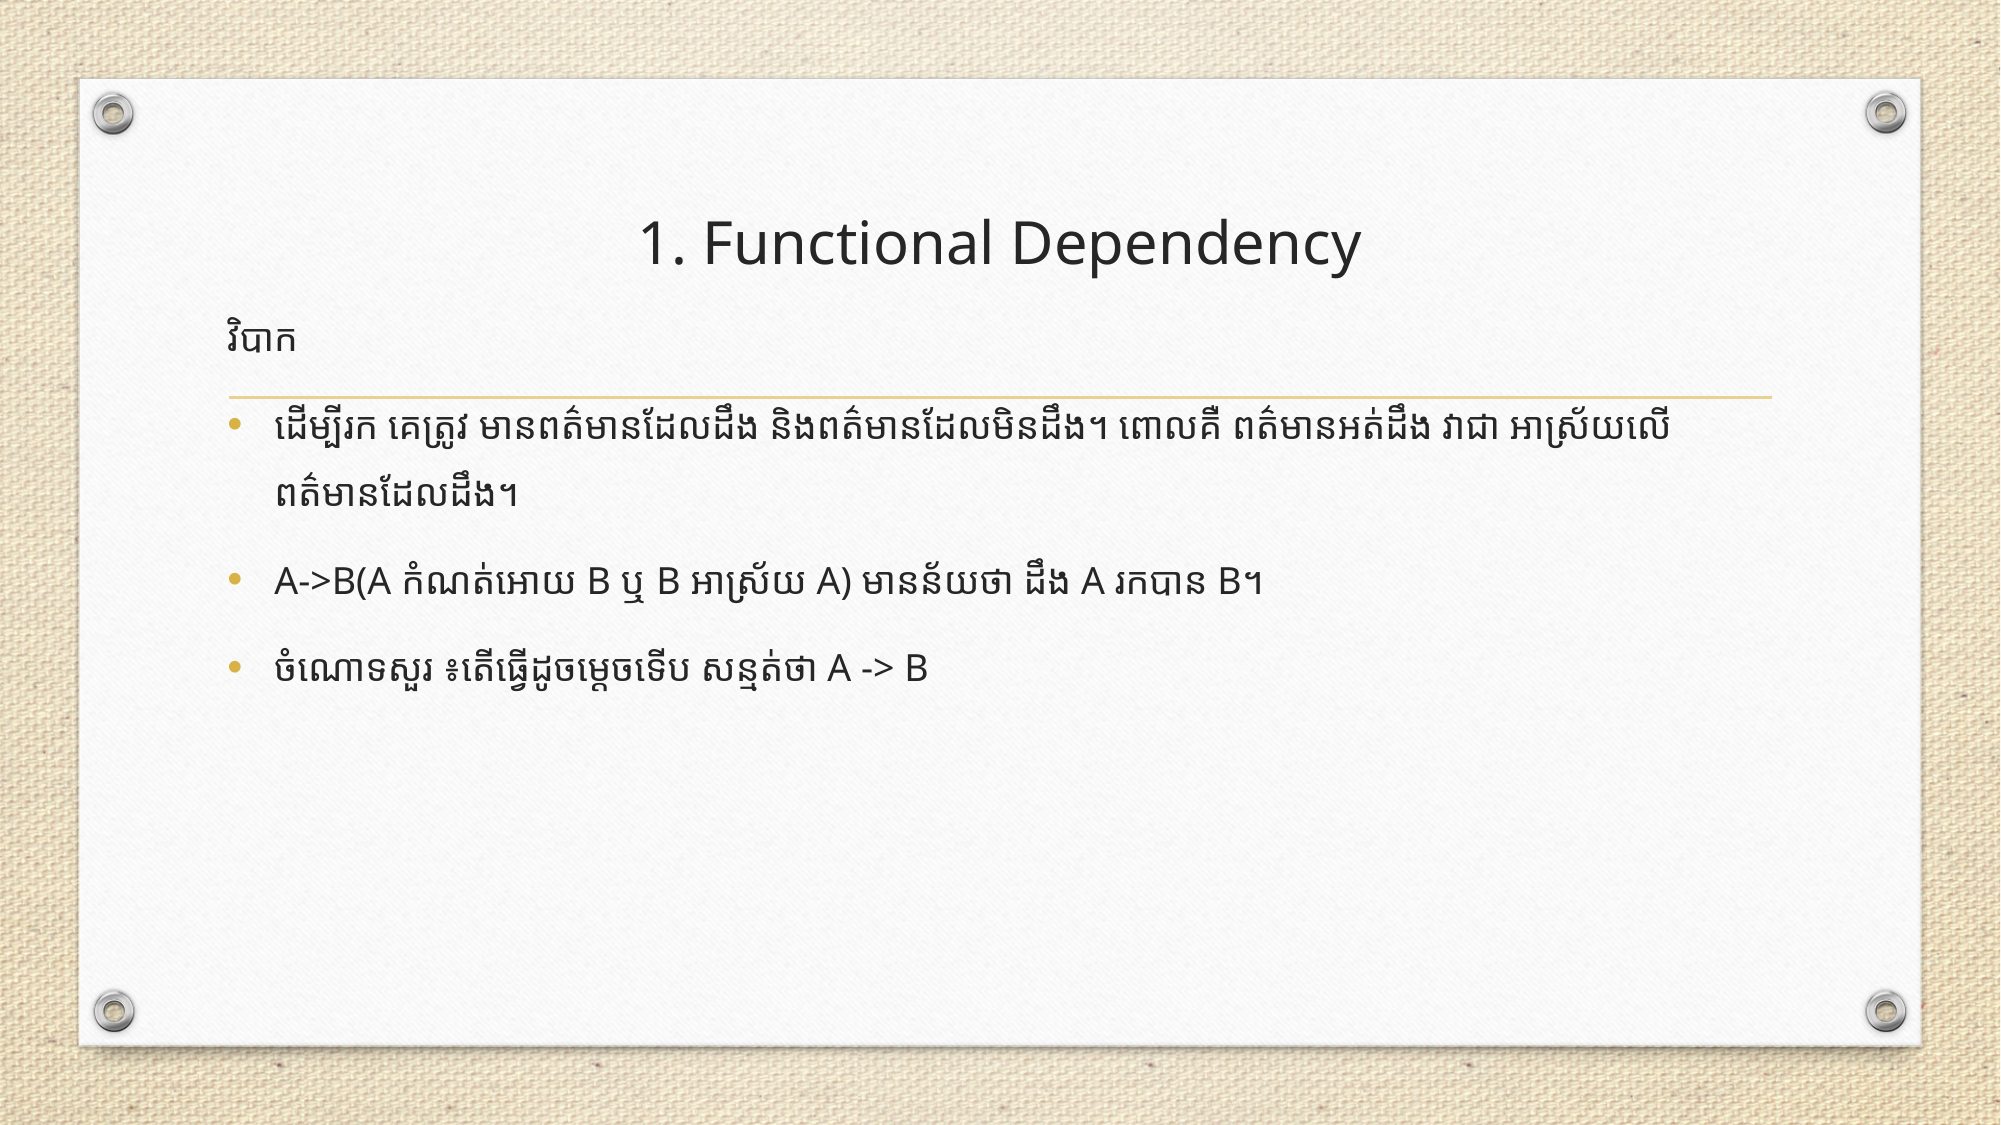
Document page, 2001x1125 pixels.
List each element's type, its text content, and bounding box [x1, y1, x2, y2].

picture [0, 0, 2001, 1125]
list វិបាក ដើម្បីរក គេត្រូវ មានពត៌មានដែលដឹង និងពត៌មានដែលមិនដឹង។ ពោលគឺ ពត៌មានអត់ដឹង វាជា អាស្រ័យលើពត៌មានដែលដឹង។ A->B(A កំណត់អោយ B ឬ B អាស្រ័យ A) មានន័យថា ដឹង A រកបាន B។ ចំណោទសួរ ៖​តើធ្វើដូចម្តេចទើប សន្មត់ថា A -> B [212, 284, 1788, 964]
title 1. Functional Dependency [212, 161, 1788, 284]
